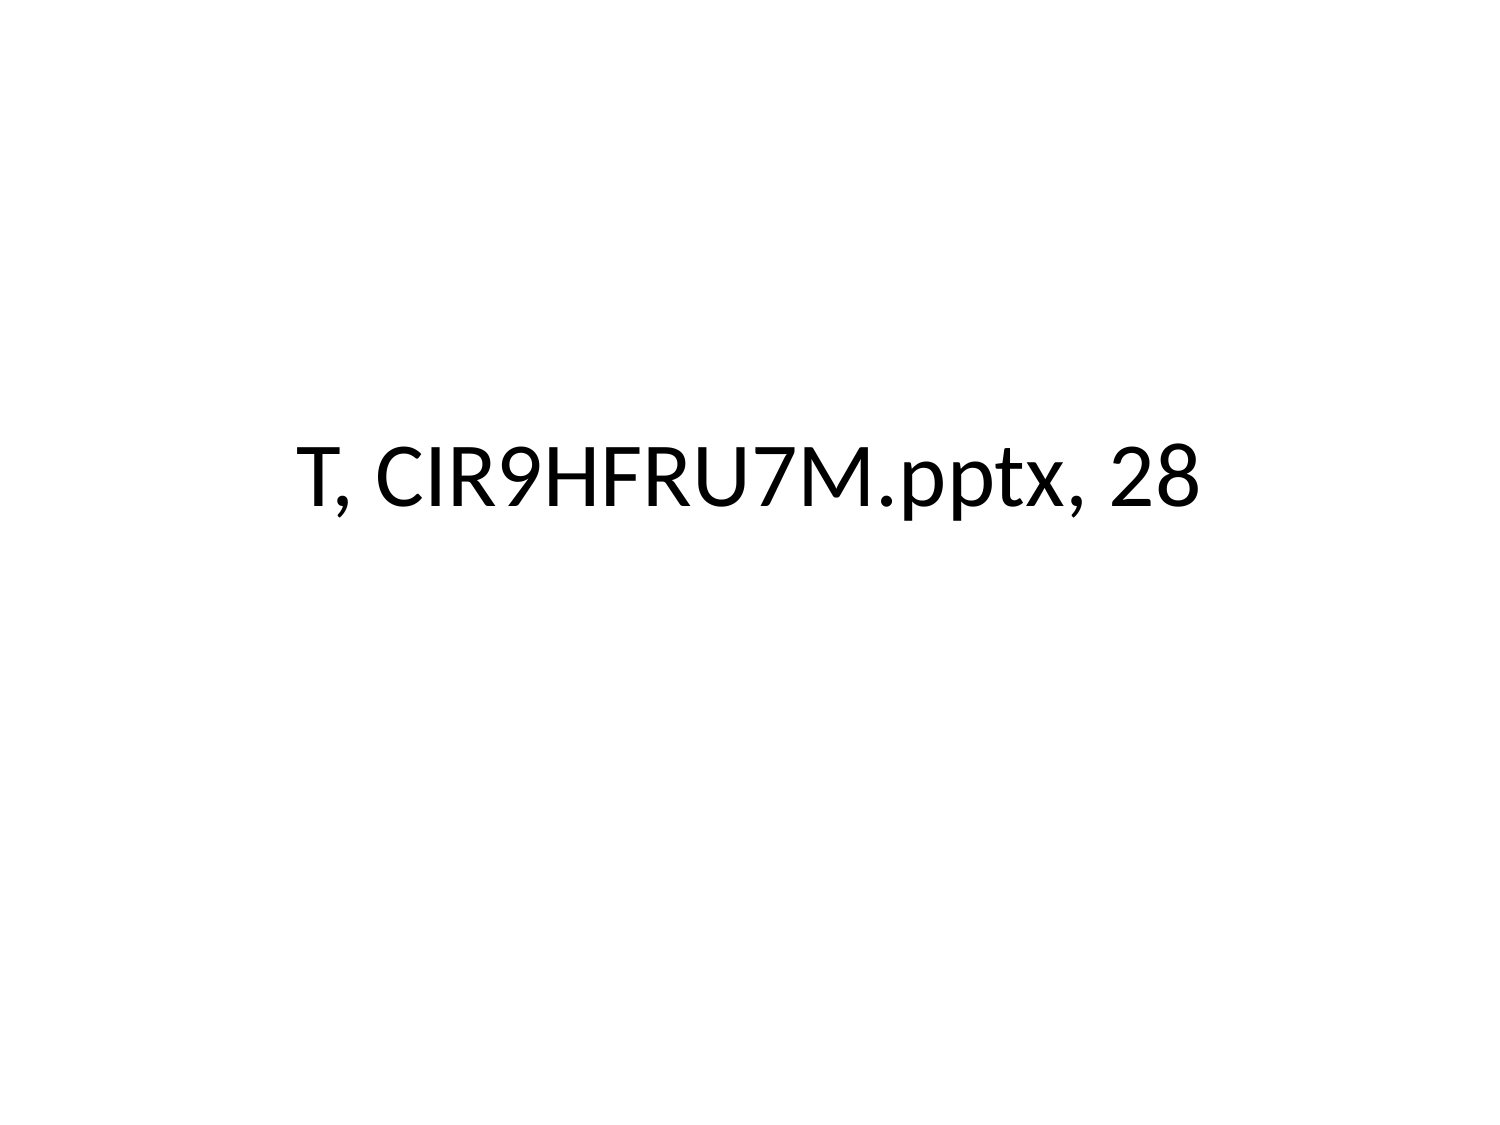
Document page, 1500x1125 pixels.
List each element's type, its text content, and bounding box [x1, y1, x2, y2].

title T, CIR9HFRU7M.pptx, 28 [112, 349, 1388, 591]
